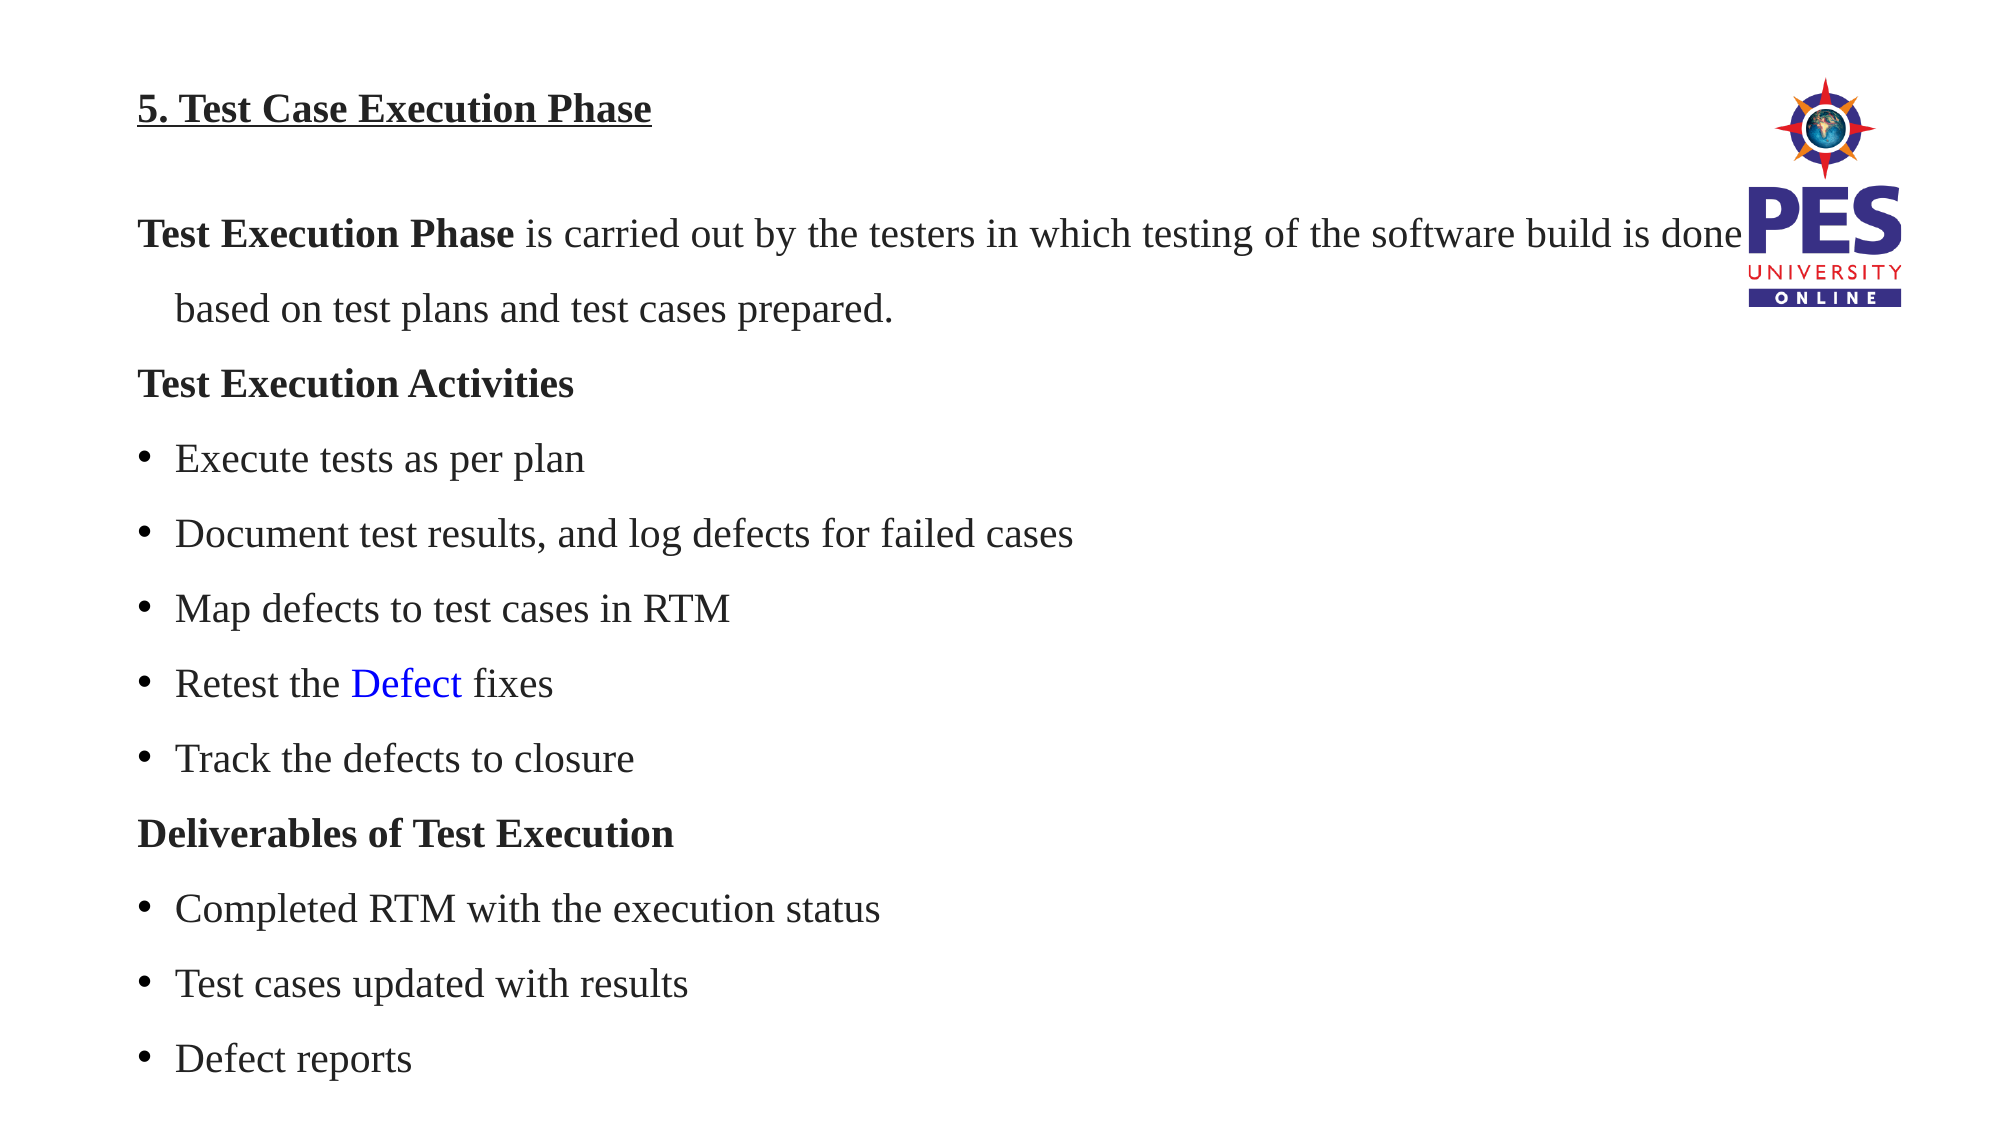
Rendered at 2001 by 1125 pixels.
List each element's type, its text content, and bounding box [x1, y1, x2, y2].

subtitle 5. Test Case Execution Phase Test Execution Phase is carried out by the testers in which testing of the software build is done based on test plans and test cases prepared. Test Execution Activities Execute tests as per plan Document test results, and log defects for failed cases Map defects to test cases in RTM Retest the Defect fixes Track the defects to closure Deliverables of Test Execution Completed RTM with the execution status Test cases updated with results Defect reports [99, 90, 1745, 1012]
picture [1748, 77, 1902, 307]
